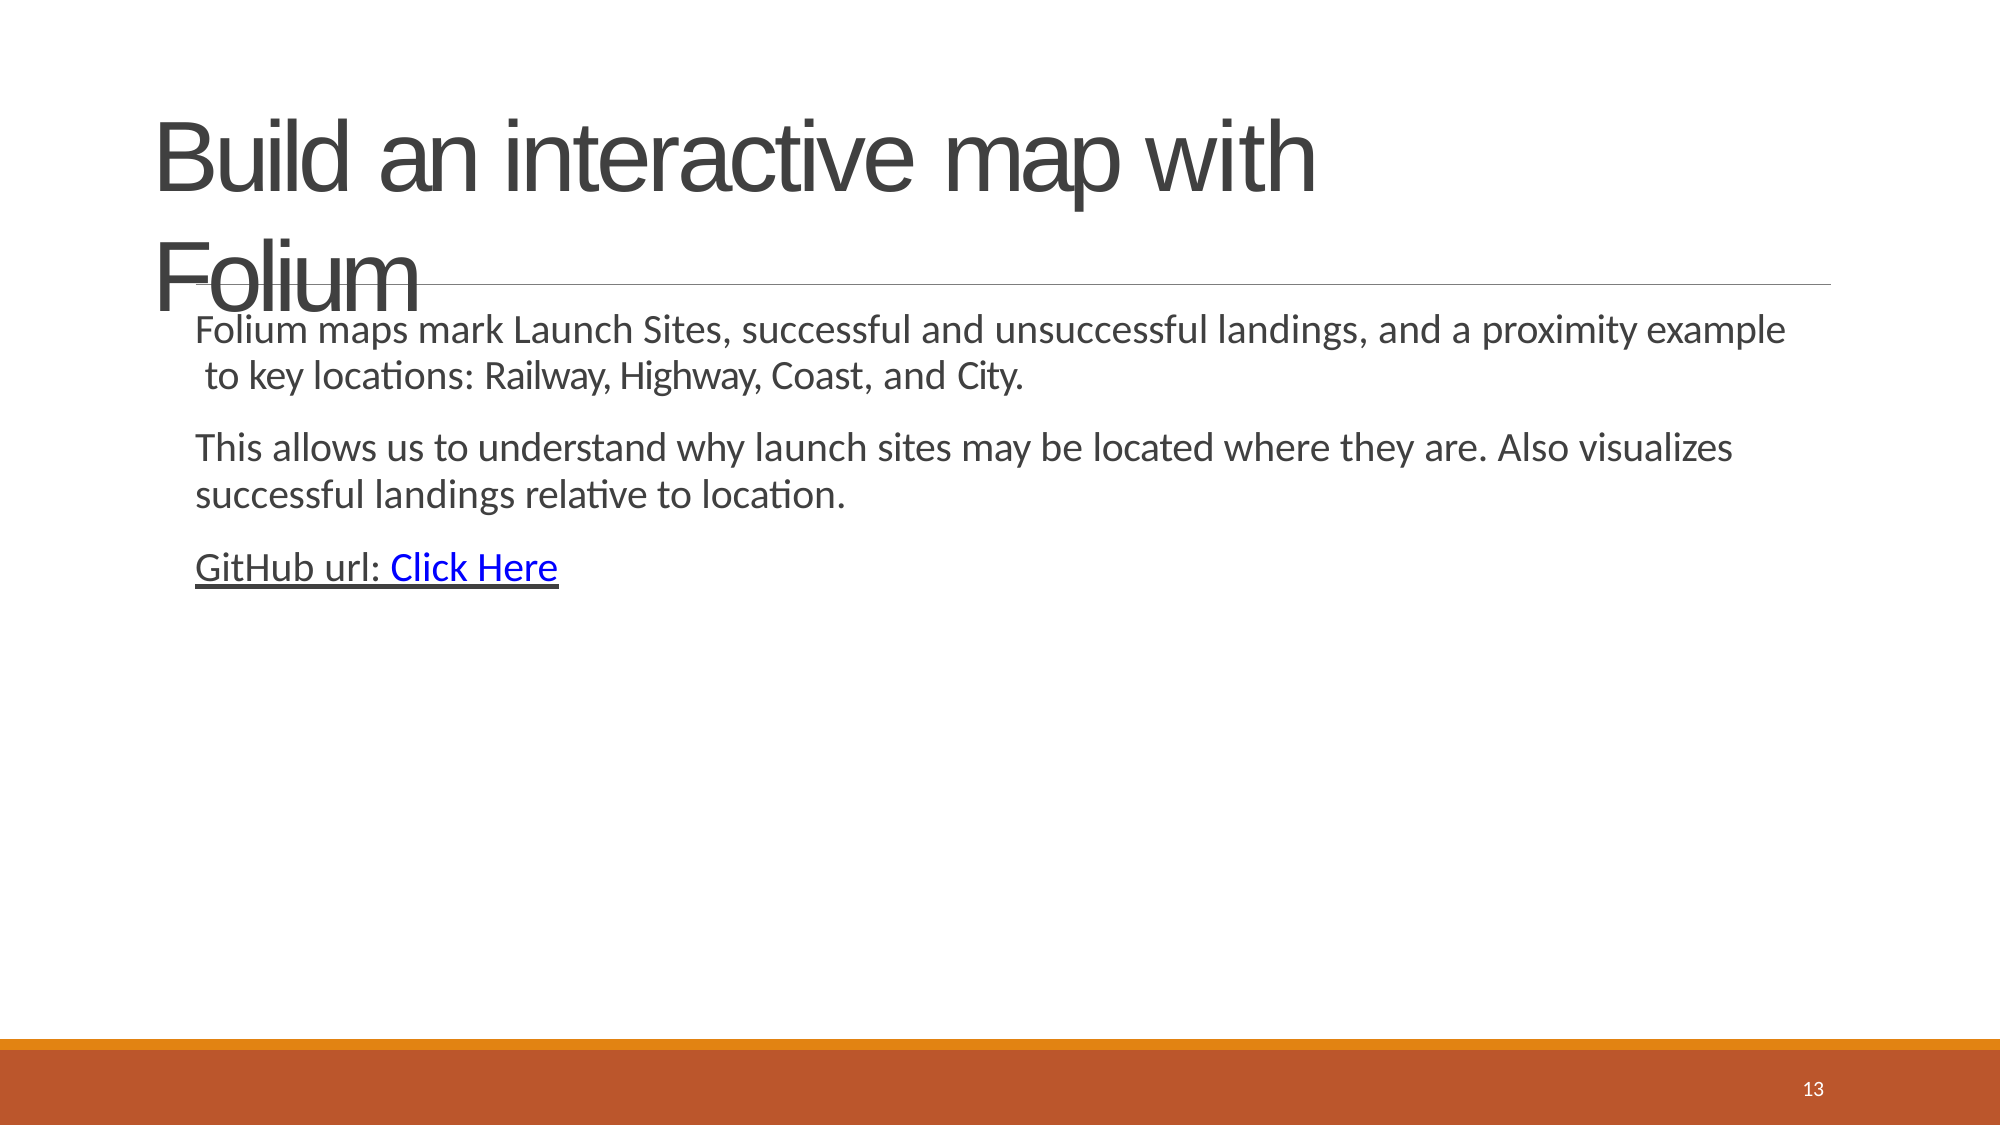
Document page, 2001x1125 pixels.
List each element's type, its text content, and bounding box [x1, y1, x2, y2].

slide_number 13 [1795, 1077, 1831, 1125]
title Build an interactive map with Folium [150, 89, 1584, 332]
text_box Folium maps mark Launch Sites, successful and unsuccessful landings, and a proximity example to key locations: Railway, Highway, Coast, and City. This allows us to understand why launch sites may be located where they are. Also visualizes successful landings relative to location. GitHub url: Click Here [192, 299, 1795, 590]
